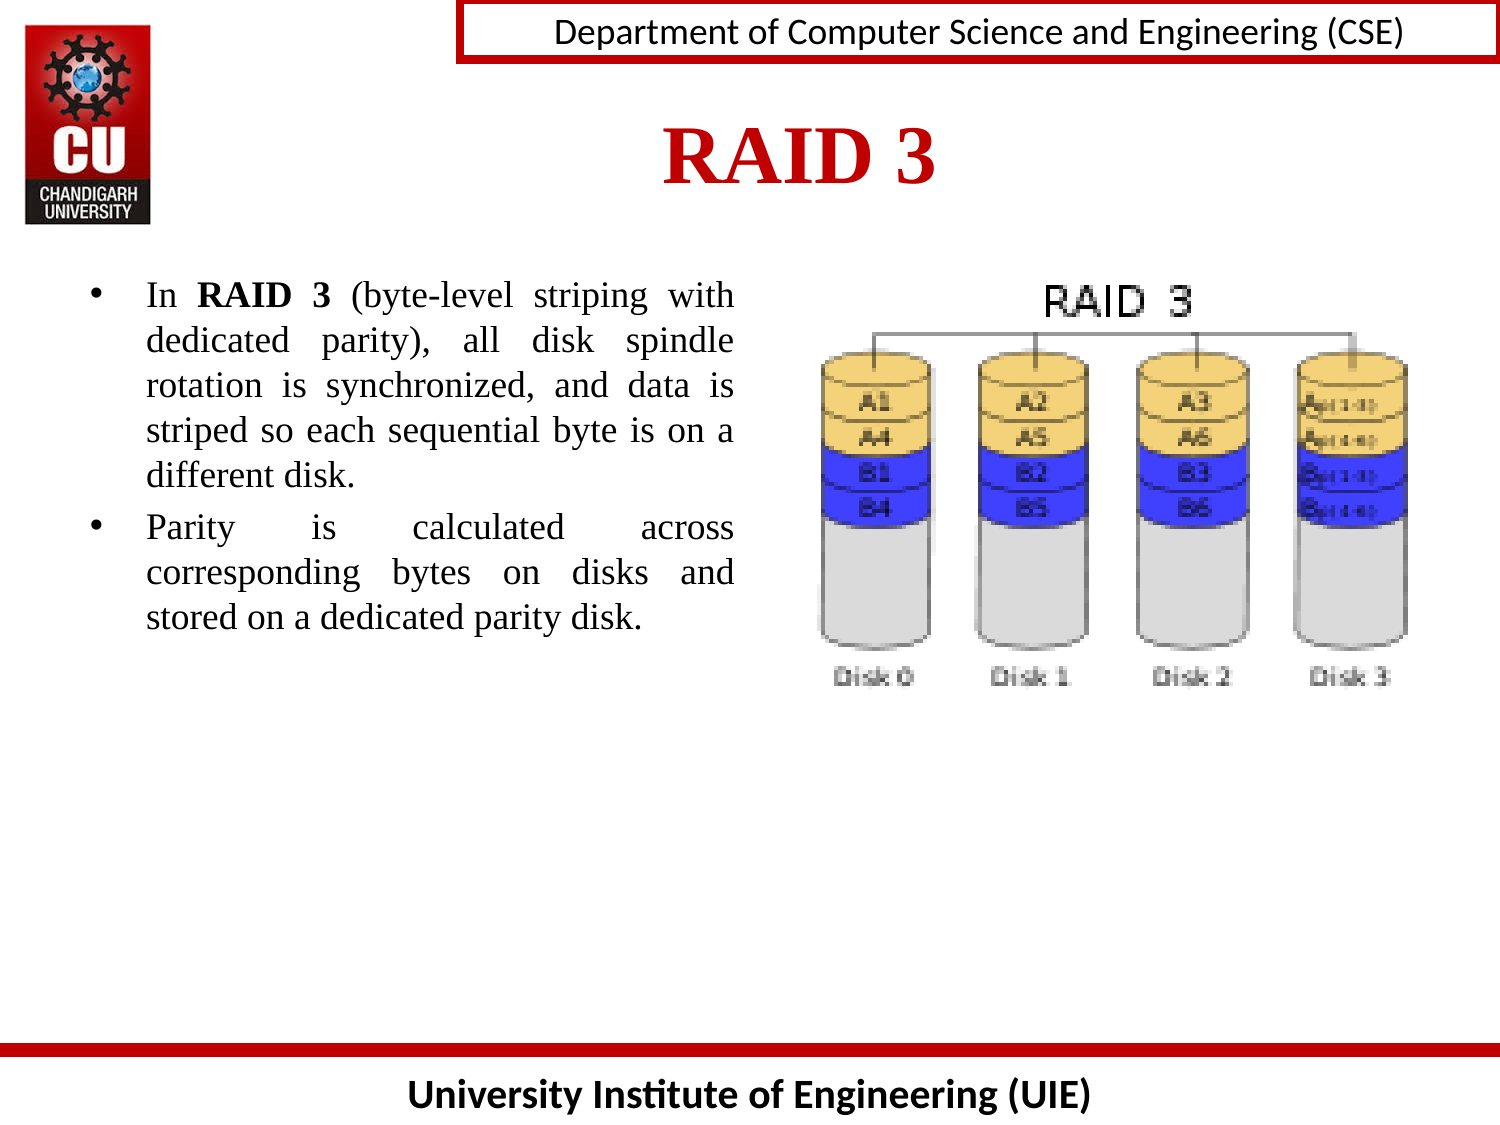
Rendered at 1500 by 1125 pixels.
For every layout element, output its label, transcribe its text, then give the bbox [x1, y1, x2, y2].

picture [24, 24, 151, 225]
title RAID 3 [150, 99, 1450, 200]
picture [799, 274, 1438, 711]
list In RAID 3 (byte-level striping with dedicated parity), all disk spindle rotation is synchronized, and data is striped so each sequential byte is on a different disk. Parity is calculated across corresponding bytes on disks and stored on a dedicated parity disk. [75, 262, 750, 1005]
